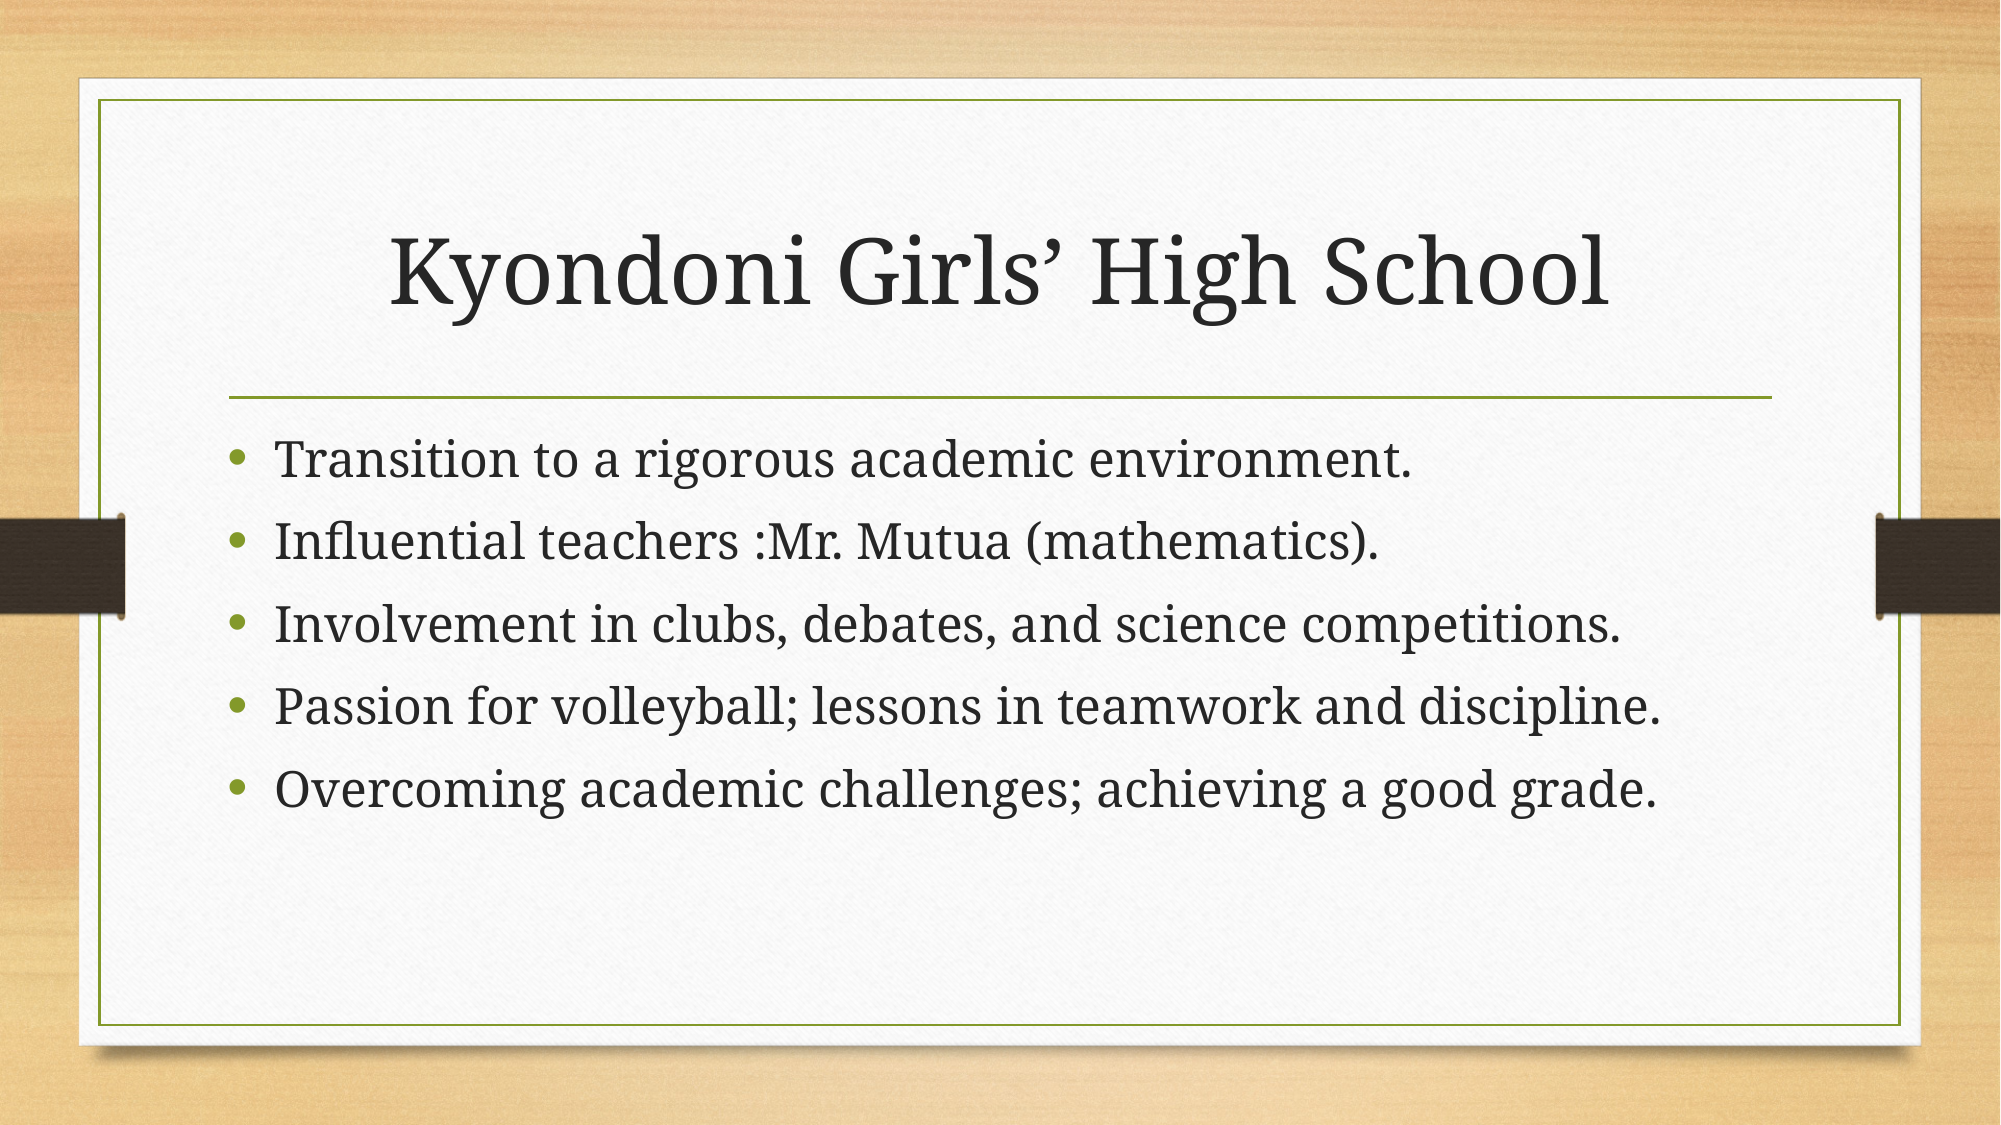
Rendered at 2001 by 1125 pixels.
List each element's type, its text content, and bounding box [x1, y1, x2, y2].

title Kyondoni Girls’ High School [212, 161, 1788, 375]
picture [0, 0, 2001, 1125]
list Transition to a rigorous academic environment. Influential teachers :Mr. Mutua (mathematics). Involvement in clubs, debates, and science competitions. Passion for volleyball; lessons in teamwork and discipline. Overcoming academic challenges; achieving a good grade. [212, 419, 1788, 964]
